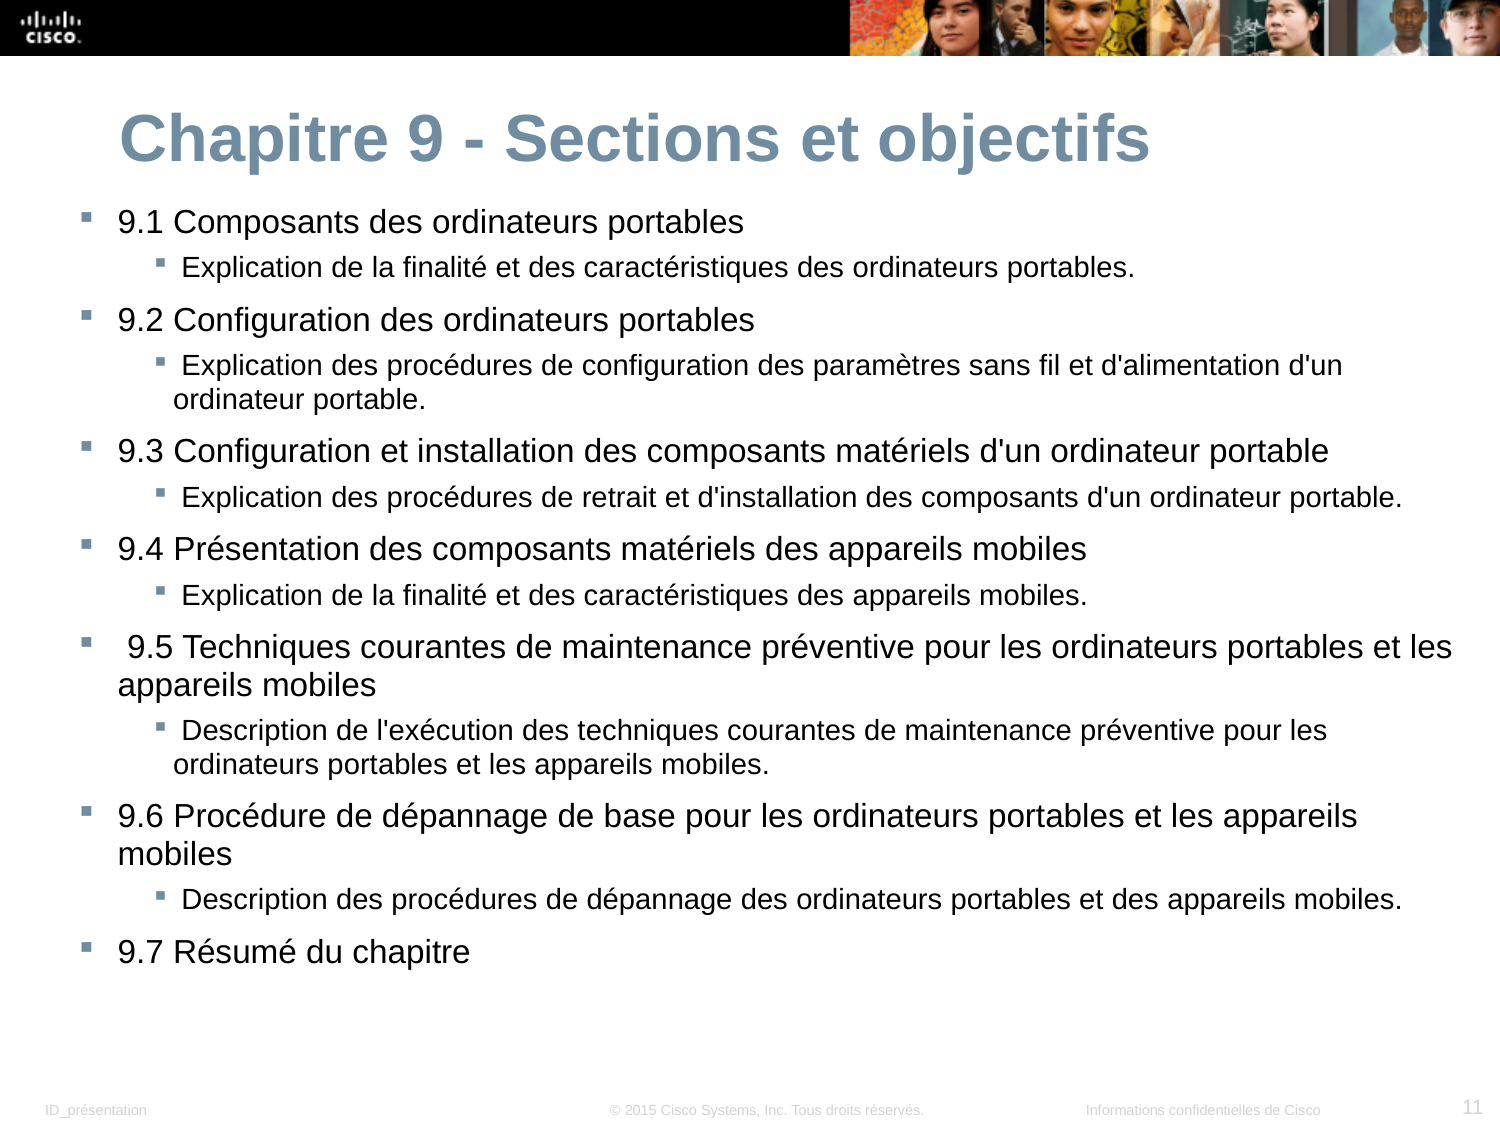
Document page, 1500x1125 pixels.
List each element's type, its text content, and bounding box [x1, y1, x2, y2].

list 9.1 Composants des ordinateurs portables Explication de la finalité et des caractéristiques des ordinateurs portables. 9.2 Configuration des ordinateurs portables Explication des procédures de configuration des paramètres sans fil et d'alimentation d'un ordinateur portable. 9.3 Configuration et installation des composants matériels d'un ordinateur portable Explication des procédures de retrait et d'installation des composants d'un ordinateur portable. 9.4 Présentation des composants matériels des appareils mobiles Explication de la finalité et des caractéristiques des appareils mobiles. 9.5 Techniques courantes de maintenance préventive pour les ordinateurs portables et les appareils mobiles Description de l'exécution des techniques courantes de maintenance préventive pour les ordinateurs portables et les appareils mobiles. 9.6 Procédure de dépannage de base pour les ordinateurs portables et les appareils mobiles Description des procédures de dépannage des ordinateurs portables et des appareils mobiles. 9.7 Résumé du chapitre [65, 196, 1475, 1076]
picture [0, 0, 1500, 56]
title Chapitre 9 - Sections et objectifs [105, 70, 1442, 183]
